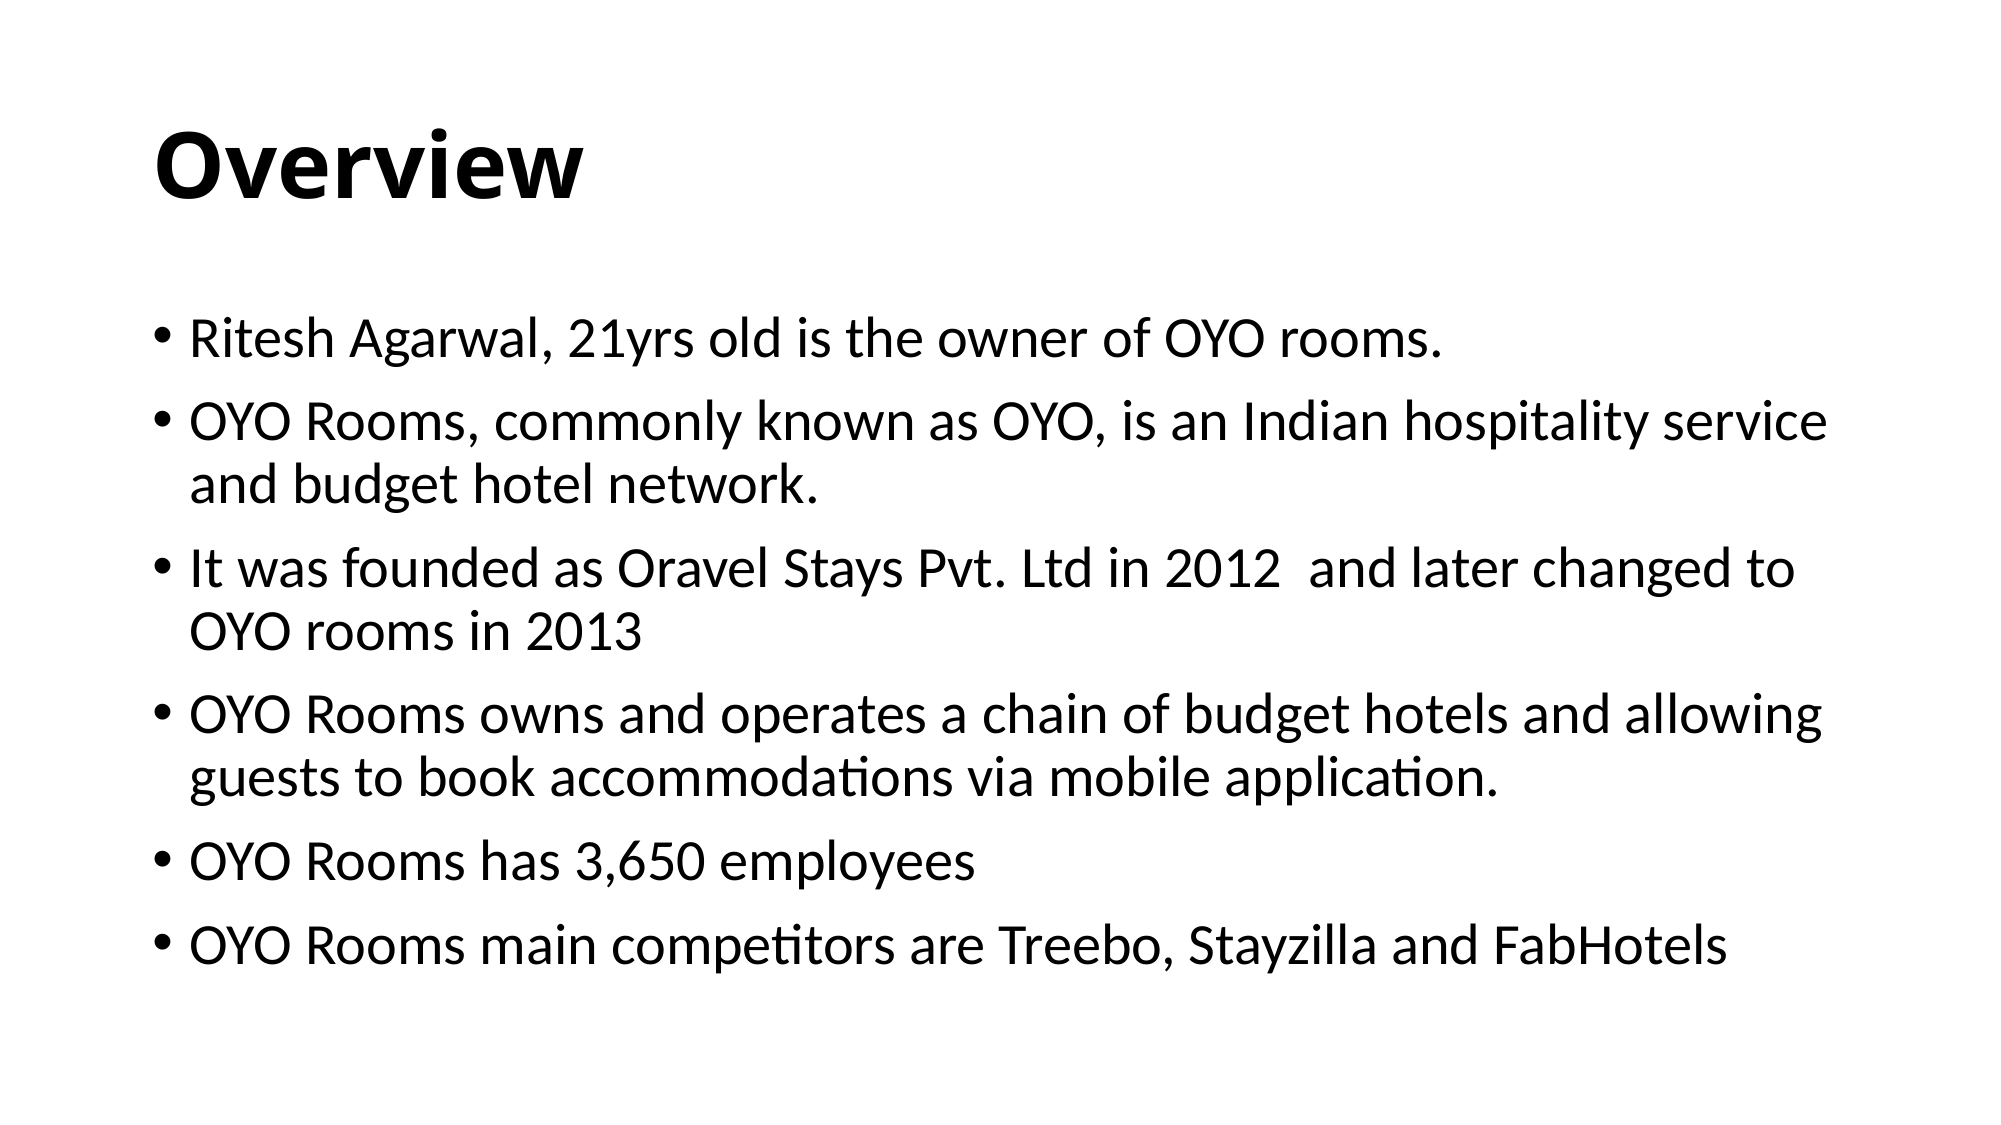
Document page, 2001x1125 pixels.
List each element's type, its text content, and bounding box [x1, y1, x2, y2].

list Ritesh Agarwal, 21yrs old is the owner of OYO rooms. OYO Rooms, commonly known as OYO, is an Indian hospitality service and budget hotel network. It was founded as Oravel Stays Pvt. Ltd in 2012 and later changed to OYO rooms in 2013 OYO Rooms owns and operates a chain of budget hotels and allowing guests to book accommodations via mobile application. OYO Rooms has 3,650 employees OYO Rooms main competitors are Treebo, Stayzilla and FabHotels [137, 299, 1863, 1014]
title Overview [137, 59, 1863, 278]
